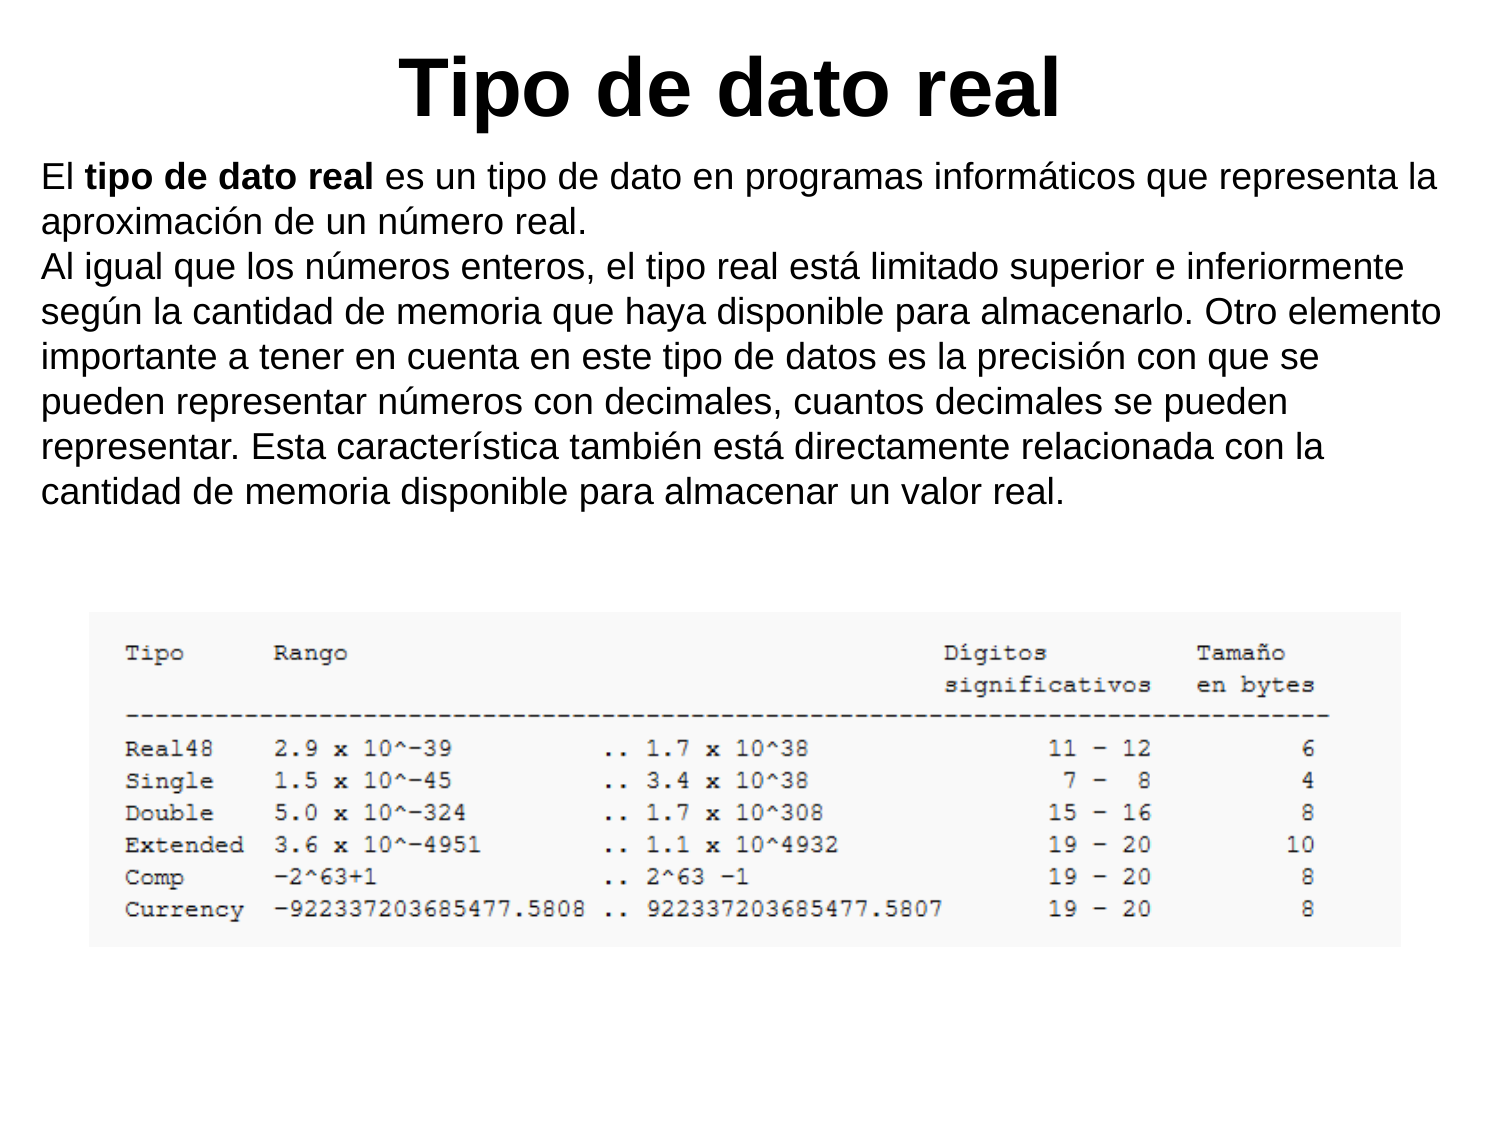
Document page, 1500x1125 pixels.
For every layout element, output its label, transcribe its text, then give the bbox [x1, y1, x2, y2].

text_box El tipo de dato real es un tipo de dato en programas informáticos que representa la aproximación de un número real. Al igual que los números enteros, el tipo real está limitado superior e inferiormente según la cantidad de memoria que haya disponible para almacenarlo. Otro elemento importante a tener en cuenta en este tipo de datos es la precisión con que se pueden representar números con decimales, cuantos decimales se pueden representar. Esta característica también está directamente relacionada con la cantidad de memoria disponible para almacenar un valor real. [26, 144, 1464, 520]
picture [88, 612, 1401, 948]
text_box Tipo de dato real [174, 25, 1288, 141]
